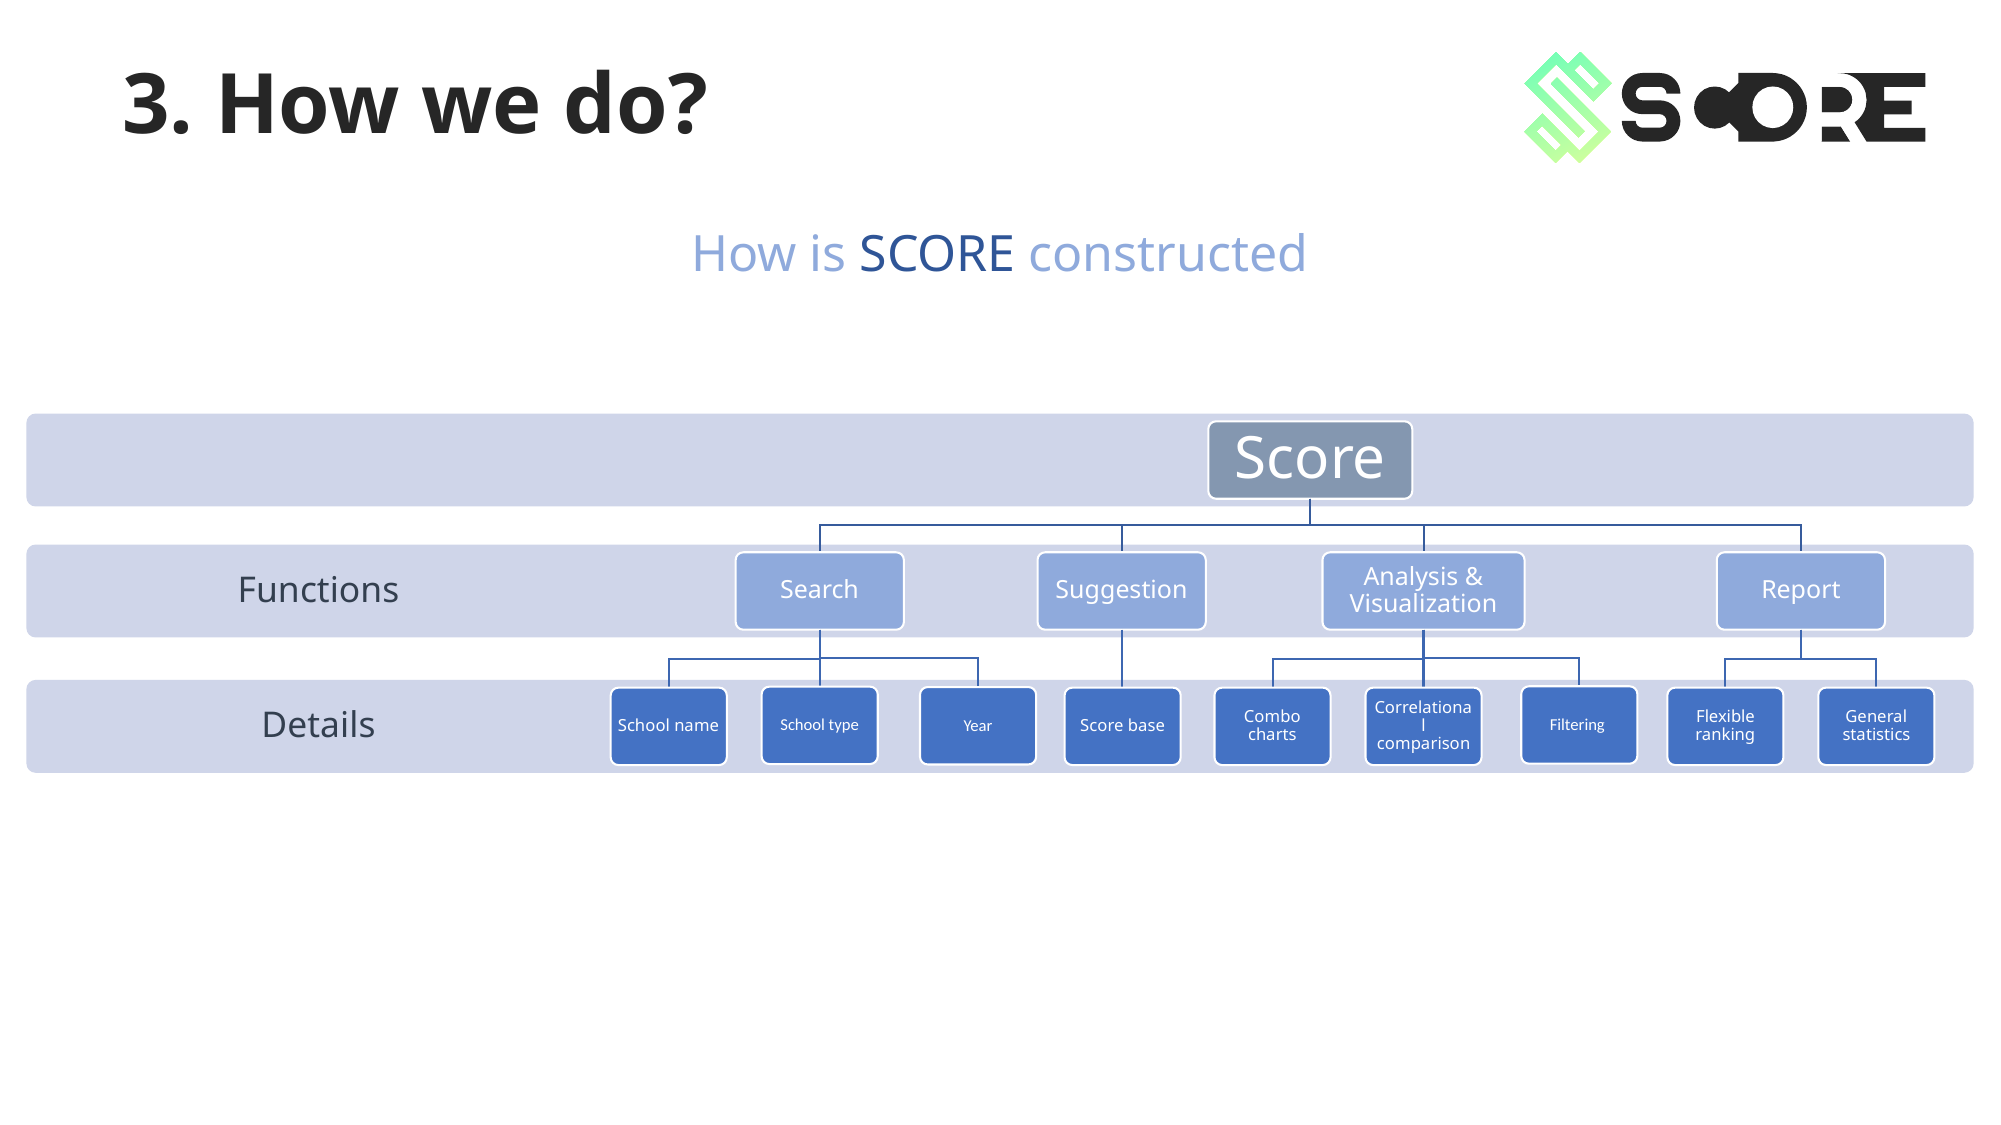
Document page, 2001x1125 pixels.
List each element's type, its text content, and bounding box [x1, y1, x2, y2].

text_box [1729, 71, 1806, 143]
text_box [1522, 76, 1613, 165]
text_box How is SCORE constructed [668, 213, 1332, 289]
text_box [26, 413, 1974, 773]
text_box [1806, 71, 1865, 143]
text_box [1620, 71, 1682, 143]
text_box [1823, 88, 1851, 111]
text_box [1837, 72, 1927, 143]
text_box [1823, 128, 1849, 143]
text_box [1693, 85, 1737, 130]
text_box [1523, 50, 1613, 139]
text_box 3. How we do? [107, 43, 723, 158]
text_box [1751, 85, 1795, 130]
